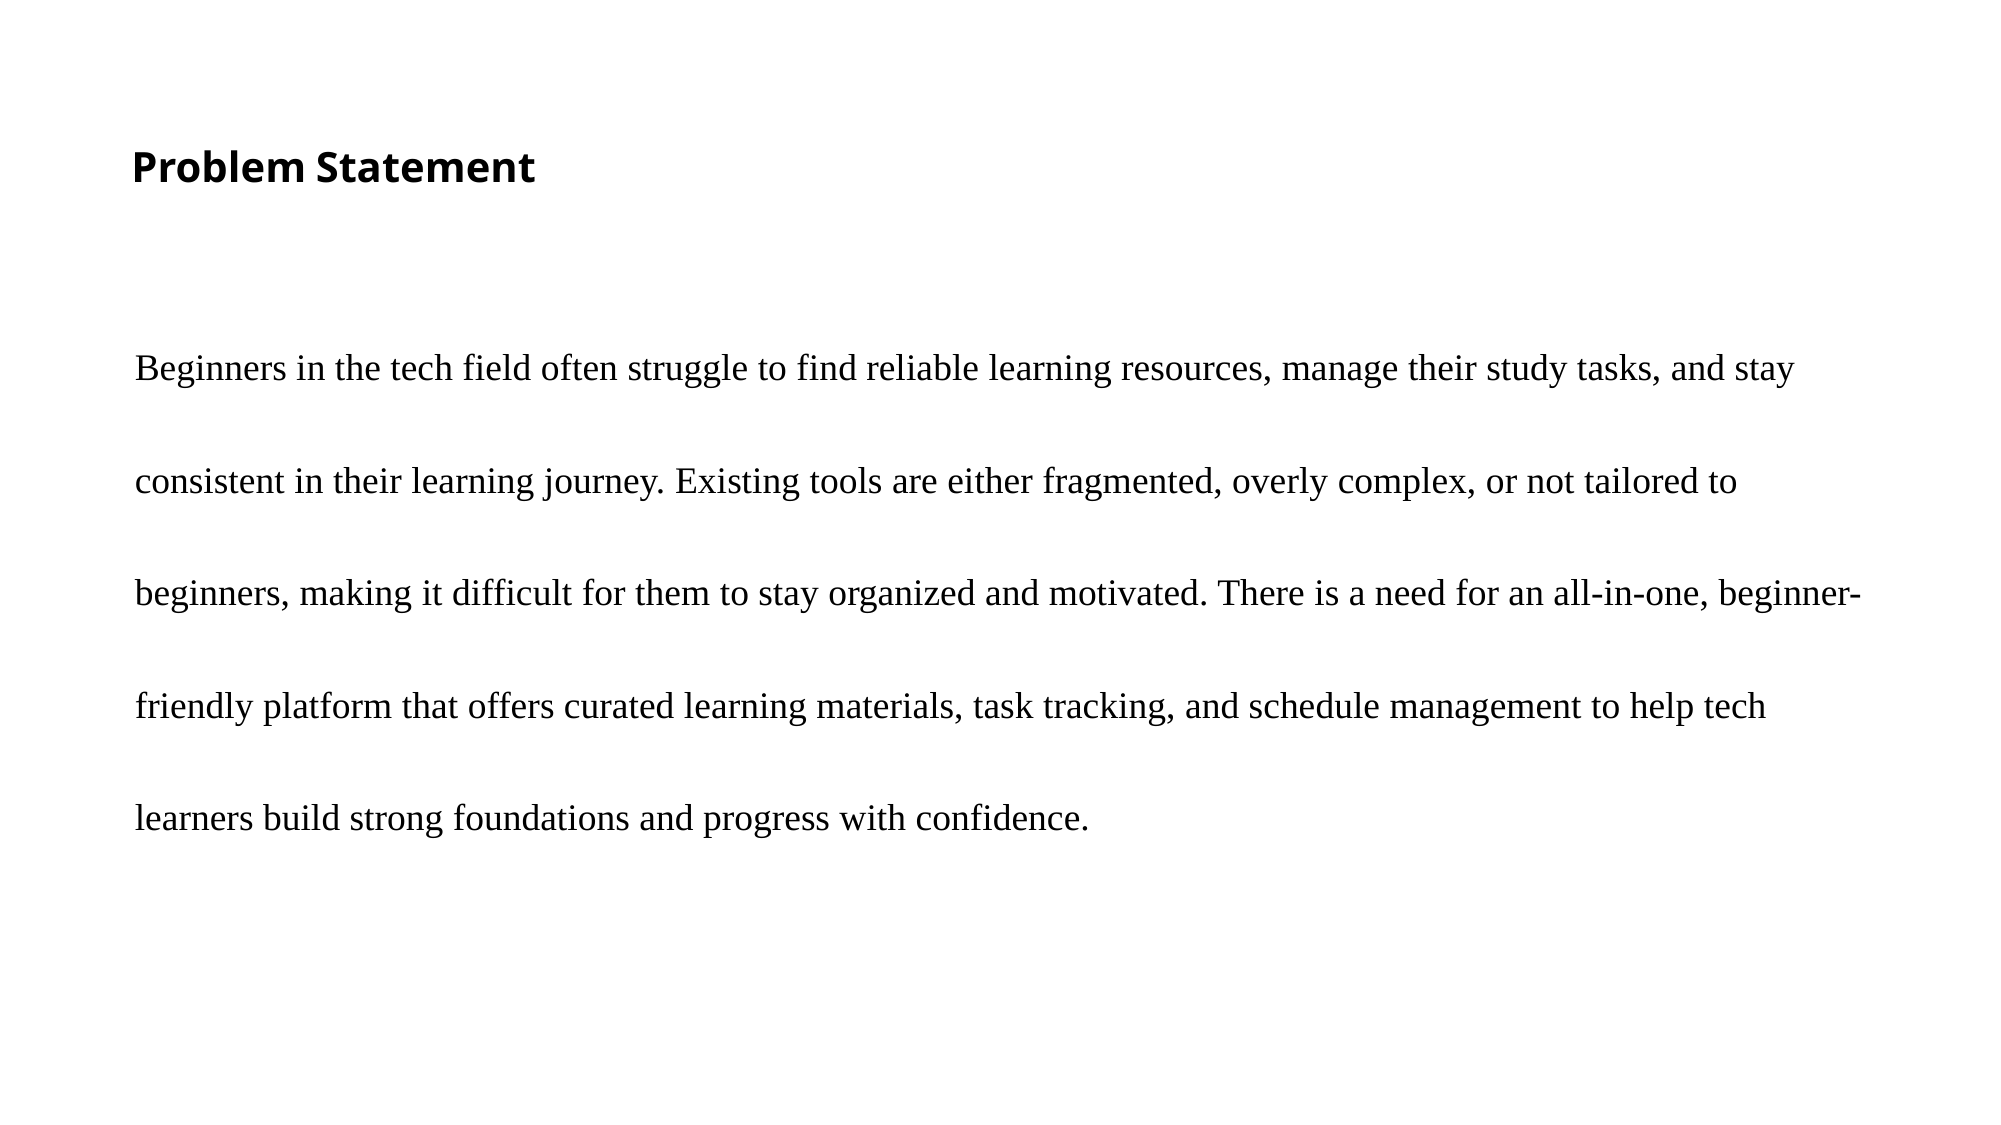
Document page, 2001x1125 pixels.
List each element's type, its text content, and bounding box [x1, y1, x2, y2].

text_box Problem Statement [116, 133, 1889, 199]
text_box Beginners in the tech field often struggle to find reliable learning resources, manage their study tasks, and stay consistent in their learning journey. Existing tools are either fragmented, overly complex, or not tailored to beginners, making it difficult for them to stay organized and motivated. There is a need for an all-in-one, beginner-friendly platform that offers curated learning materials, task tracking, and schedule management to help tech learners build strong foundations and progress with confidence. [119, 268, 1889, 846]
